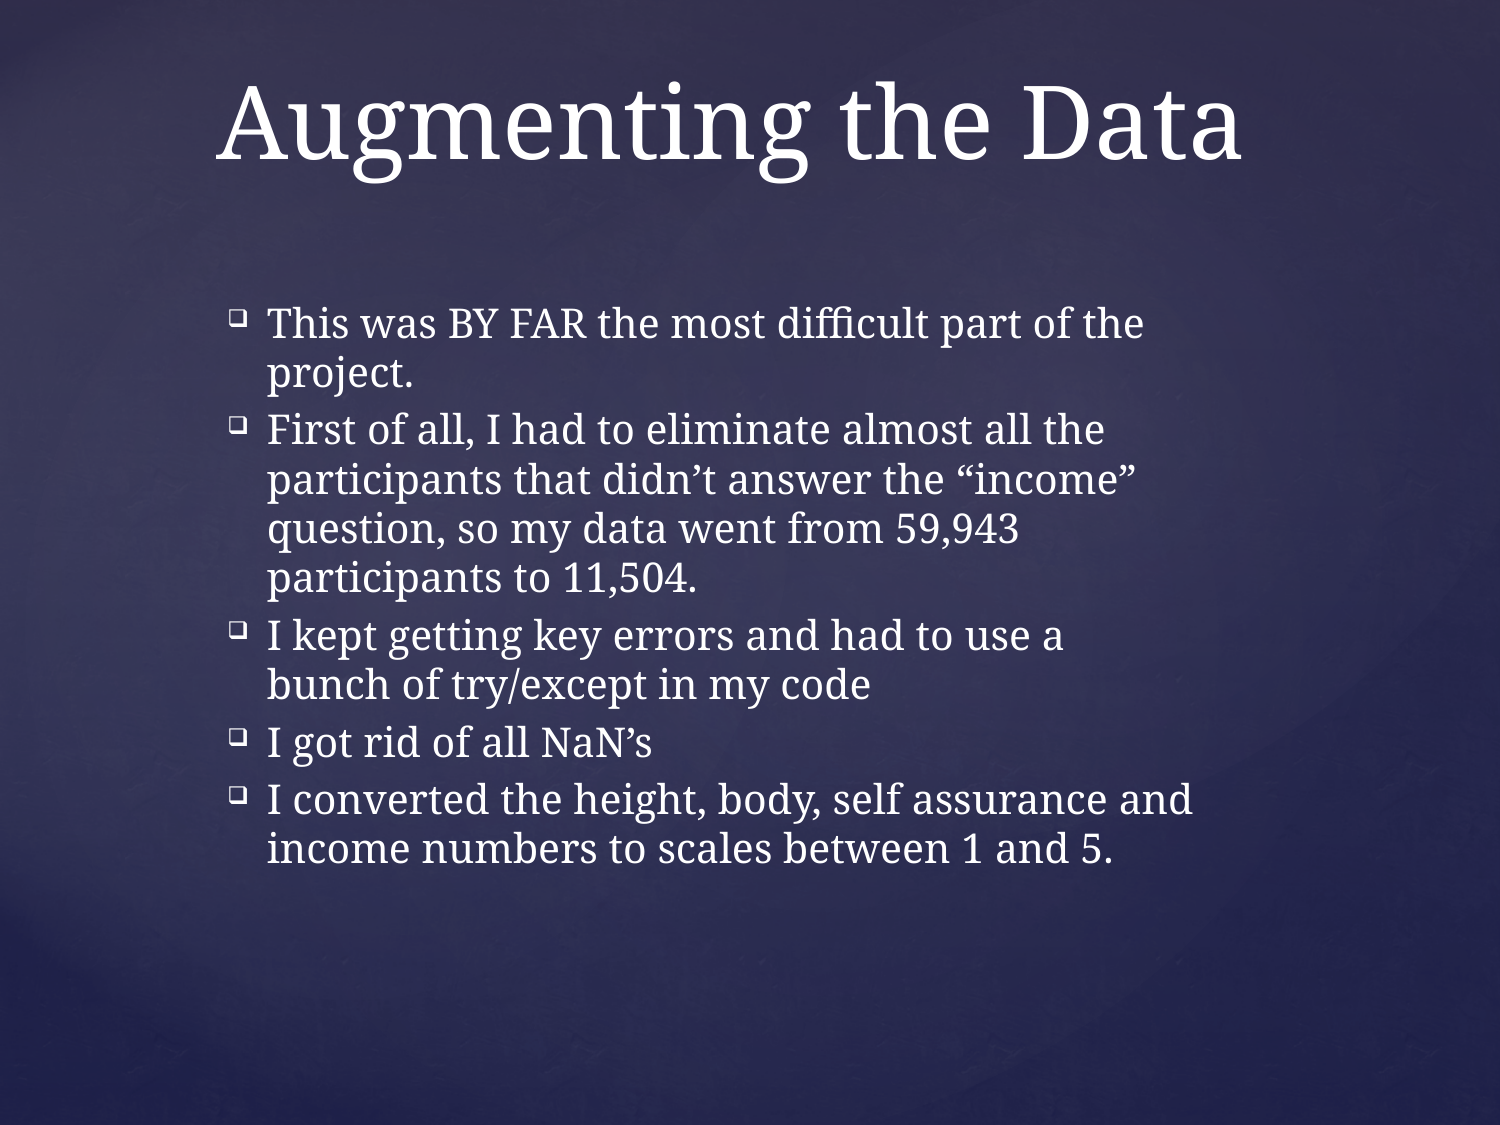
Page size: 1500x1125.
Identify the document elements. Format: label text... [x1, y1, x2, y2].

list This was BY FAR the most difficult part of the project. First of all, I had to eliminate almost all the participants that didn’t answer the “income” question, so my data went from 59,943 participants to 11,504. I kept getting key errors and had to use a bunch of try/except in my code I got rid of all NaN’s I converted the height, body, self assurance and income numbers to scales between 1 and 5. [209, 284, 1210, 885]
title Augmenting the Data [112, 37, 1350, 188]
